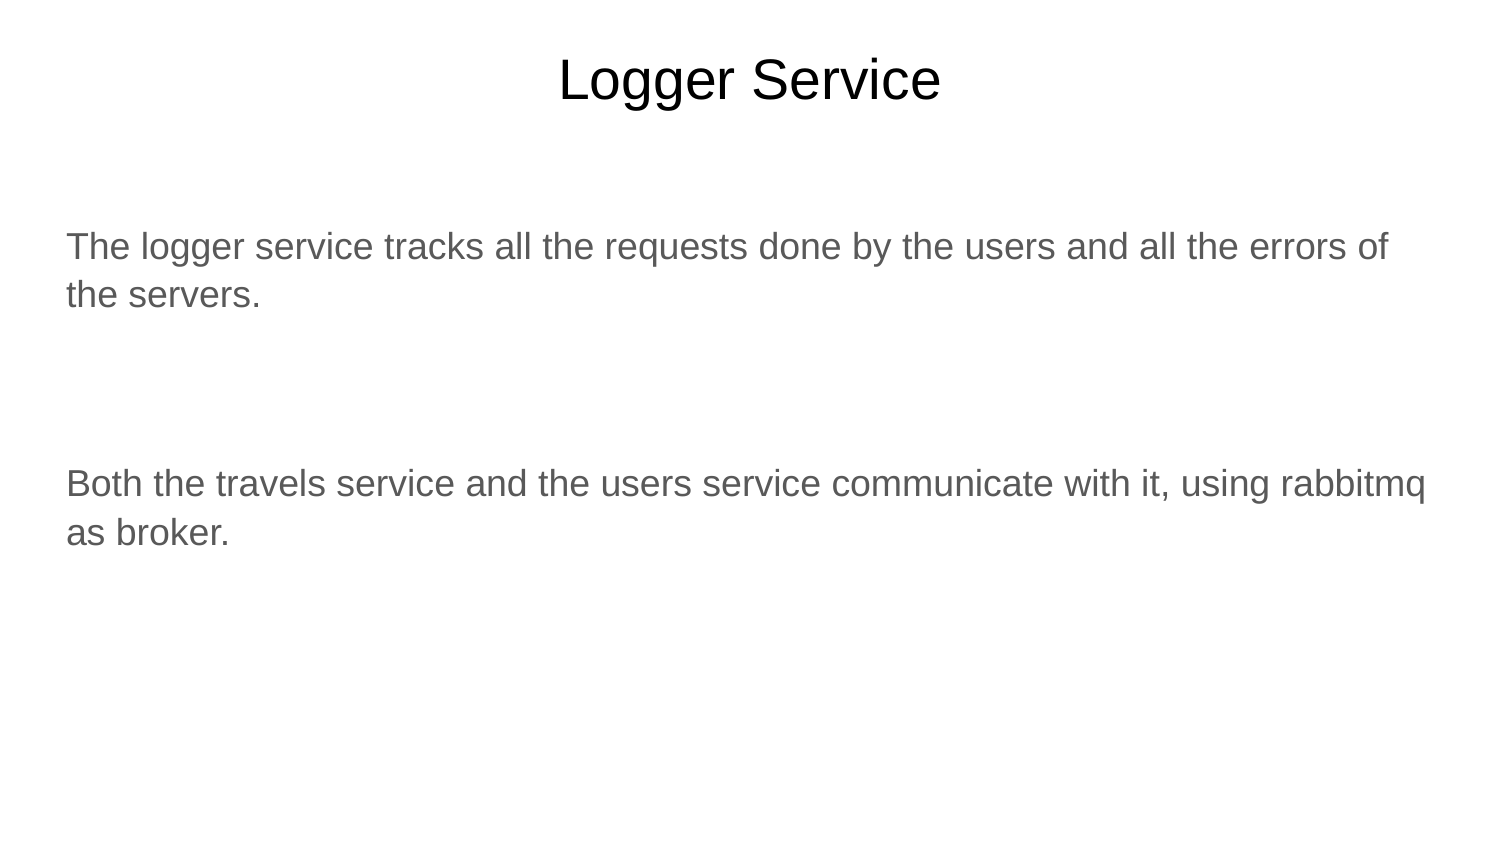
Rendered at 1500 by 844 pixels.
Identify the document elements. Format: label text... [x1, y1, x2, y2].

list Both the travels service and the users service communicate with it, using rabbitmq as broker. [51, 441, 1449, 602]
title Logger Service [51, 32, 1449, 127]
list The logger service tracks all the requests done by the users and all the errors of the servers. [51, 204, 1449, 364]
